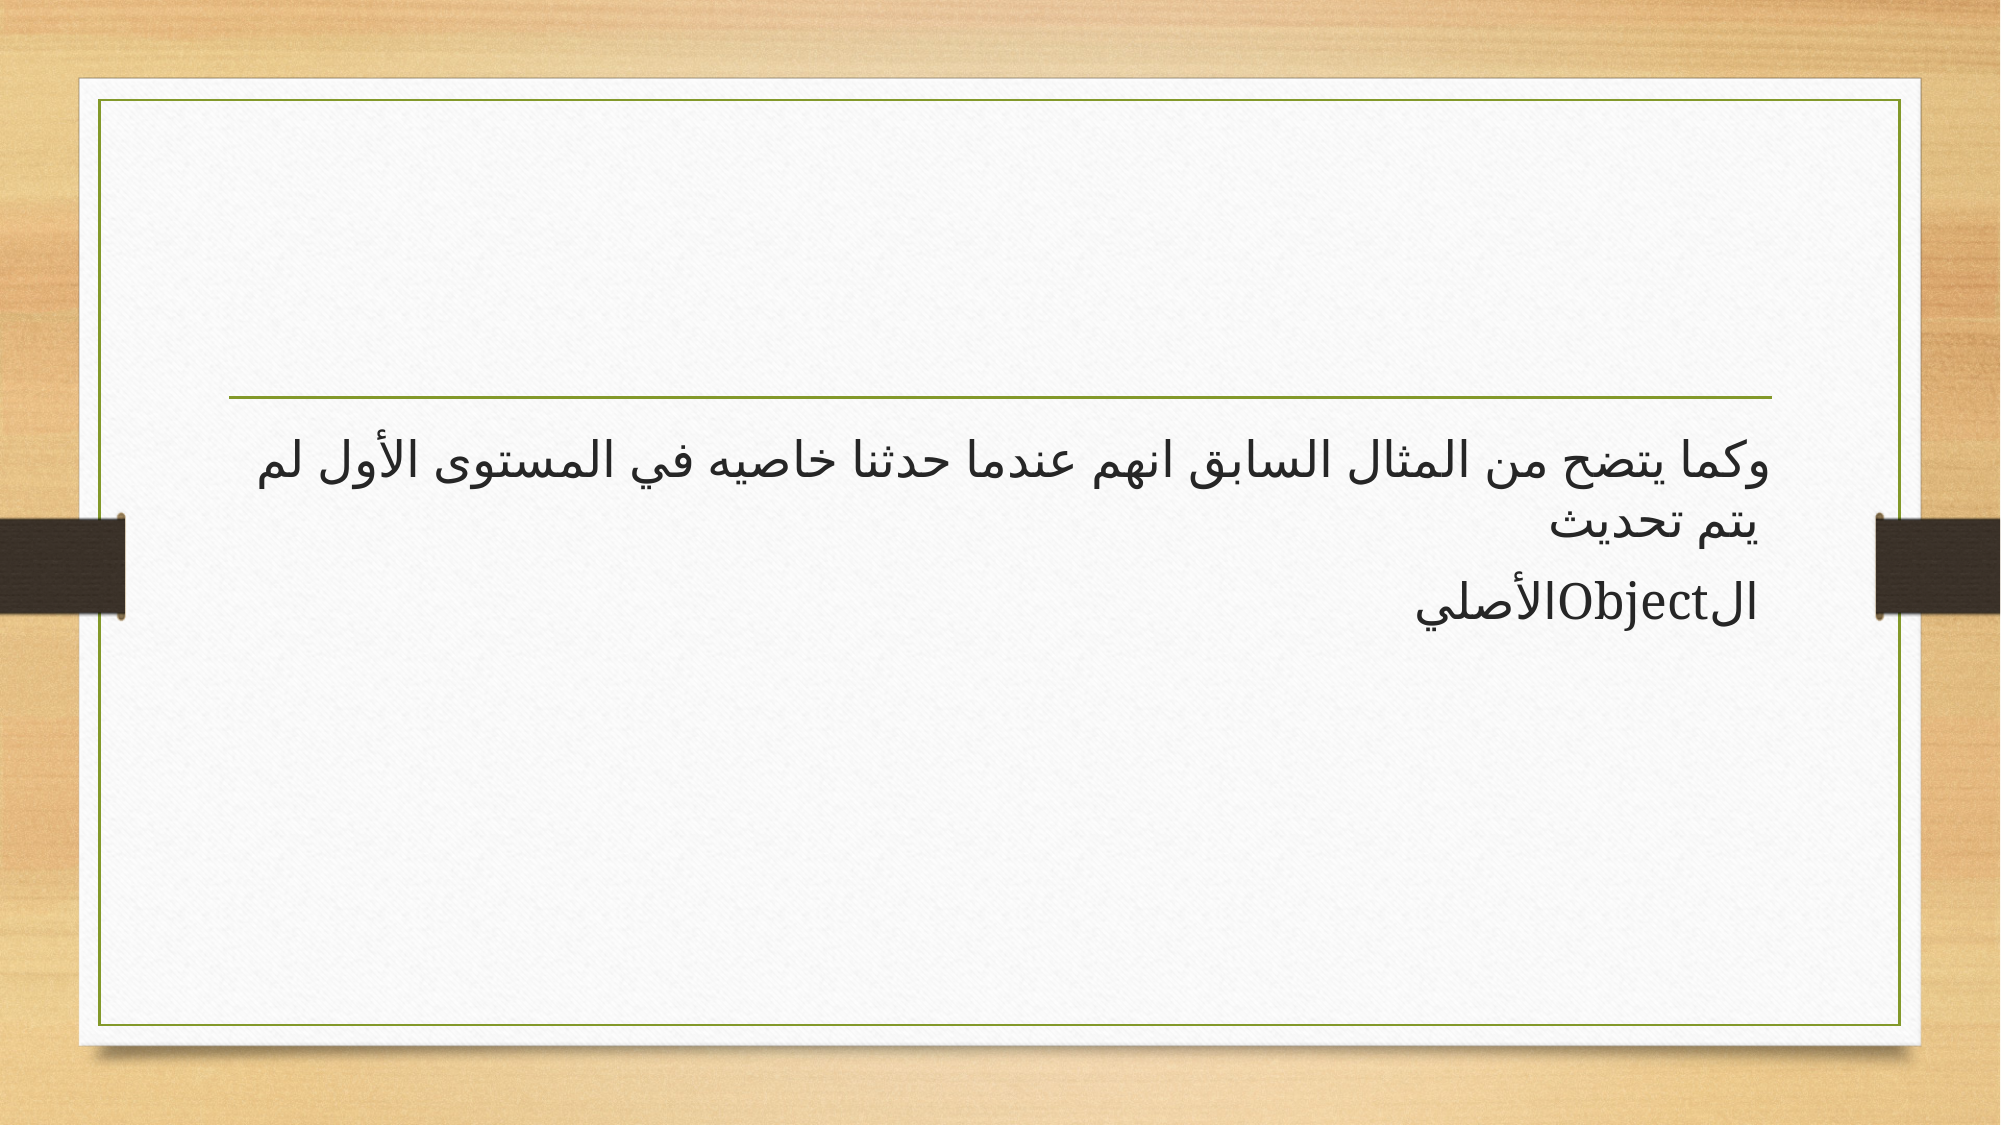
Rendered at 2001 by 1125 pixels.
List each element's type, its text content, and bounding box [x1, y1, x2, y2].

list وكما يتضح من المثال السابق انهم عندما حدثنا خاصيه في المستوى الأول لم يتم تحديث الأصليObjectال [212, 419, 1788, 964]
picture [0, 0, 2001, 1125]
